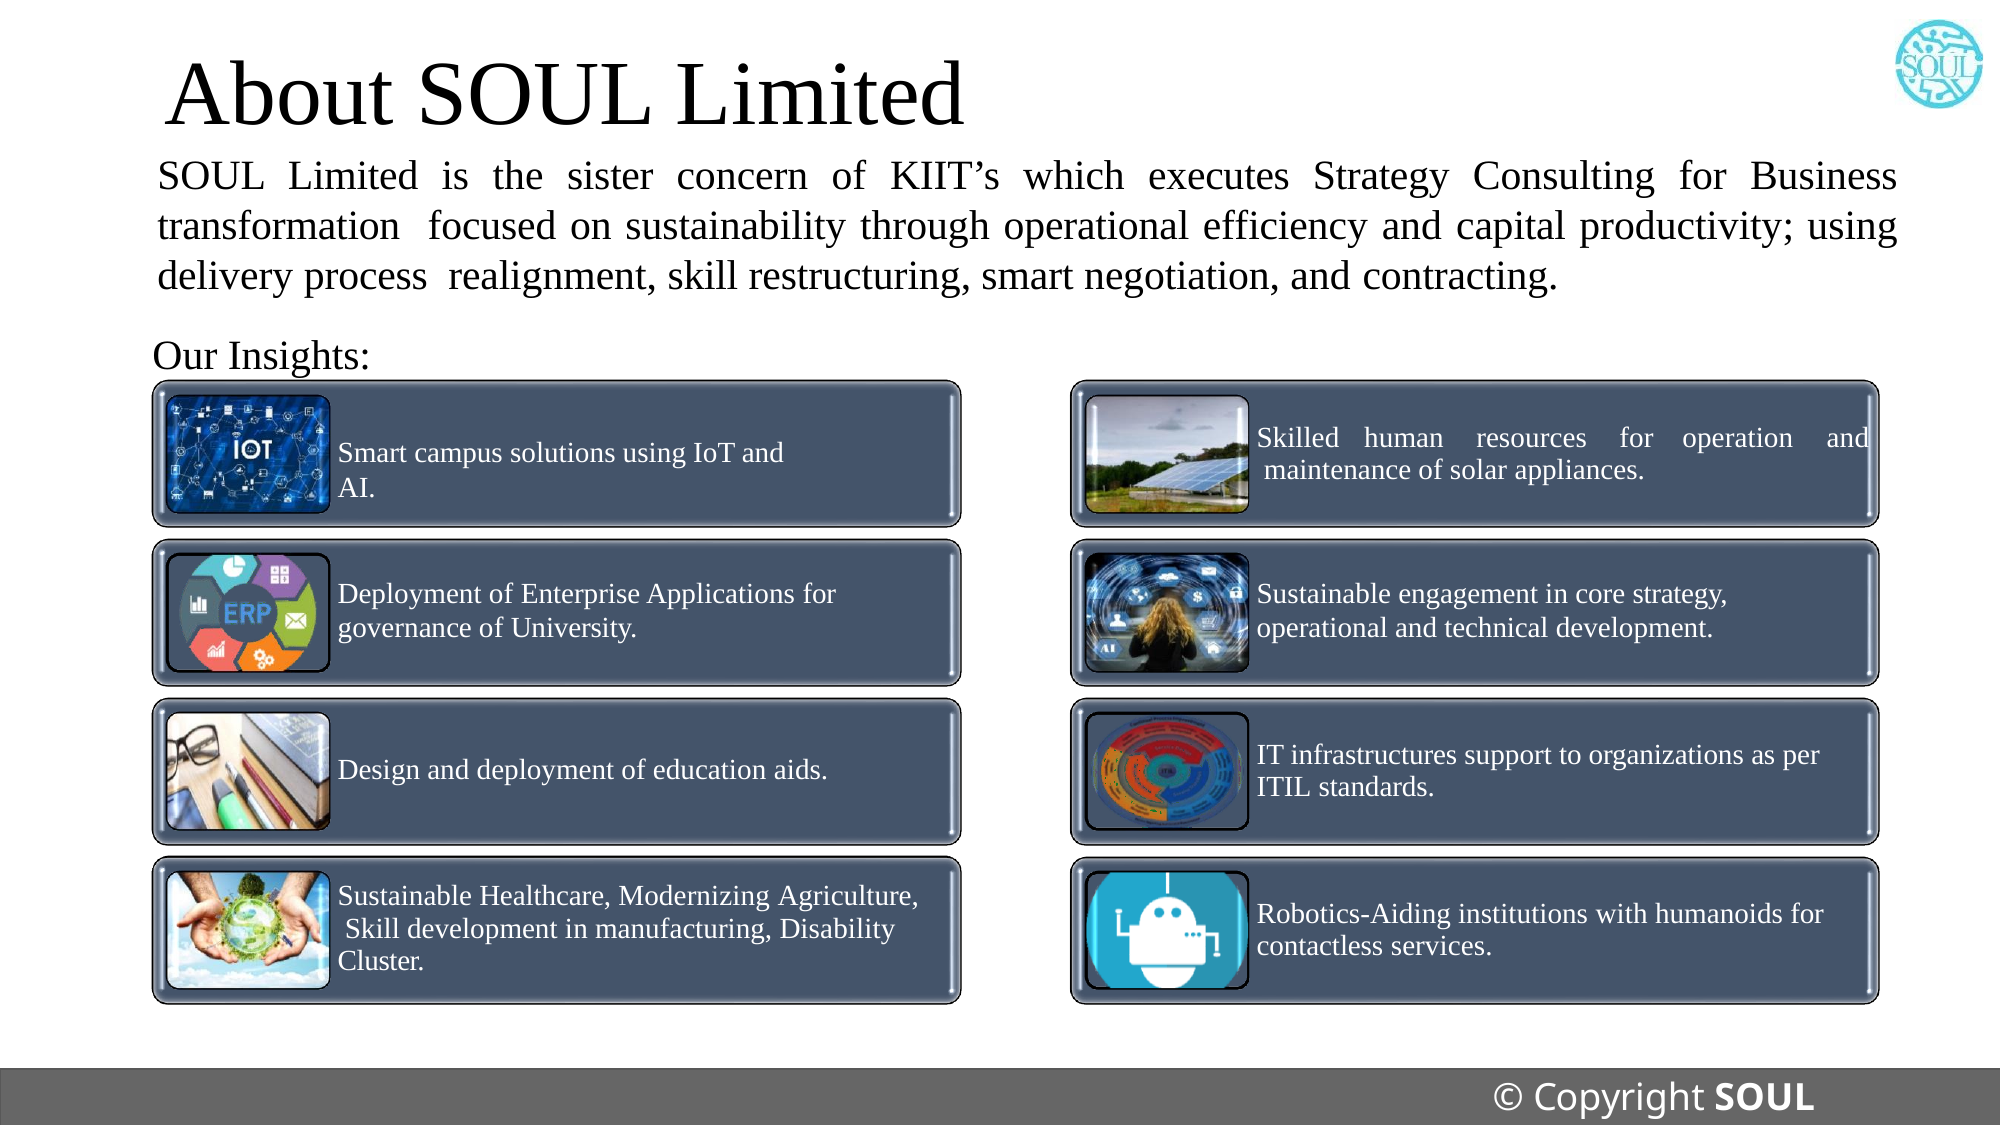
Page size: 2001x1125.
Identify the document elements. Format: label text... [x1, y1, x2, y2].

text_box [165, 552, 331, 673]
text_box Smart campus solutions using IoT and AI. [335, 431, 825, 504]
text_box [151, 697, 962, 846]
text_box Our Insights: [150, 325, 390, 378]
text_box [1084, 552, 1250, 673]
text_box Sustainable engagement in core strategy, operational and technical development. [1254, 573, 1744, 644]
text_box SOUL Limited is the sister concern of KIIT’s which executes Strategy Consulting for Business transformation focused on sustainability through operational efficiency and capital productivity; using delivery process realignment, skill restructuring, smart negotiation, and contracting. [142, 140, 1913, 306]
text_box [165, 394, 331, 514]
text_box Skilled human resources for operation and maintenance of solar appliances. [1254, 415, 1872, 485]
text_box [1084, 870, 1250, 990]
text_box [165, 870, 331, 990]
text_box IT infrastructures support to organizations as per ITIL standards. [1254, 732, 1872, 803]
text_box Sustainable Healthcare, Modernizing Agriculture, Skill development in manufacturing, Disability Cluster. [335, 875, 920, 977]
text_box [1084, 711, 1250, 832]
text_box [0, 1067, 2000, 1125]
text_box [1084, 394, 1250, 514]
text_box [151, 855, 962, 1005]
text_box Robotics-Aiding institutions with humanoids for contactless services. [1254, 891, 1872, 962]
text_box [165, 711, 331, 832]
text_box [151, 538, 962, 687]
text_box [1069, 379, 1880, 529]
text_box [1069, 538, 1880, 687]
text_box [151, 379, 962, 529]
text_box [1069, 856, 1880, 1005]
text_box [1894, 19, 1984, 109]
text_box Design and deployment of education aids. [335, 748, 838, 786]
text_box Deployment of Enterprise Applications for governance of University. [335, 573, 837, 644]
text_box About SOUL Limited [149, 25, 1488, 151]
text_box [1069, 697, 1880, 846]
